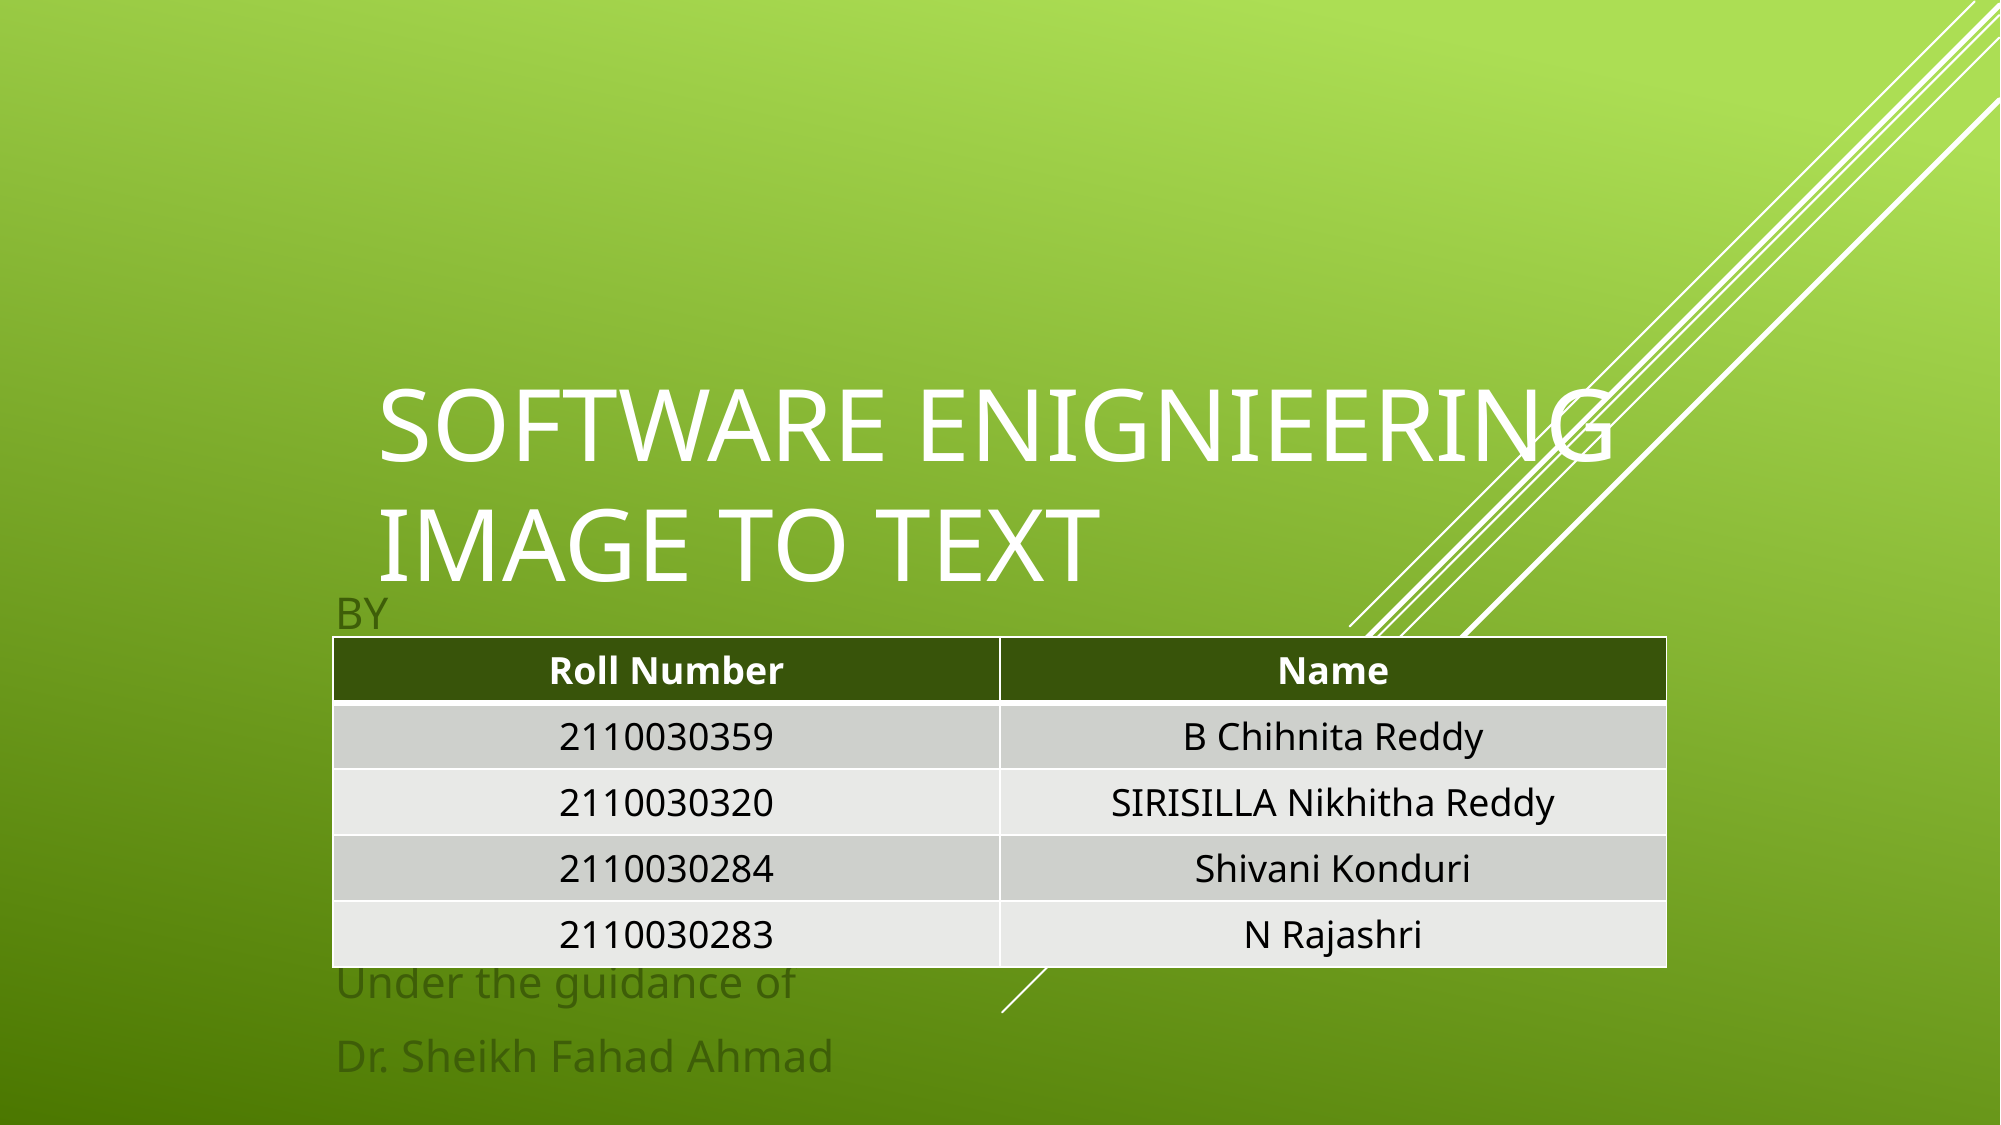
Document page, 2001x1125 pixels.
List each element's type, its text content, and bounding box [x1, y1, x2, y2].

table_cell SIRISILLA Nikhitha Reddy [1001, 770, 1666, 834]
table_cell 2110030284 [334, 836, 999, 900]
table_cell B Chihnita Reddy [1001, 706, 1666, 768]
table_cell 2110030320 [334, 770, 999, 834]
table_cell 2110030283 [334, 902, 999, 966]
table_header Roll Number [334, 638, 999, 700]
title SOFTWARE ENIGNIEERING Image to Text [363, 232, 1637, 578]
table_cell 2110030359 [334, 706, 999, 768]
subtitle BY Under the guidance of Dr. Sheikh Fahad Ahmad [319, 578, 1681, 1113]
table_cell Shivani Konduri [1001, 836, 1666, 900]
table_header Name [1001, 638, 1666, 700]
table_cell N Rajashri [1001, 902, 1666, 966]
